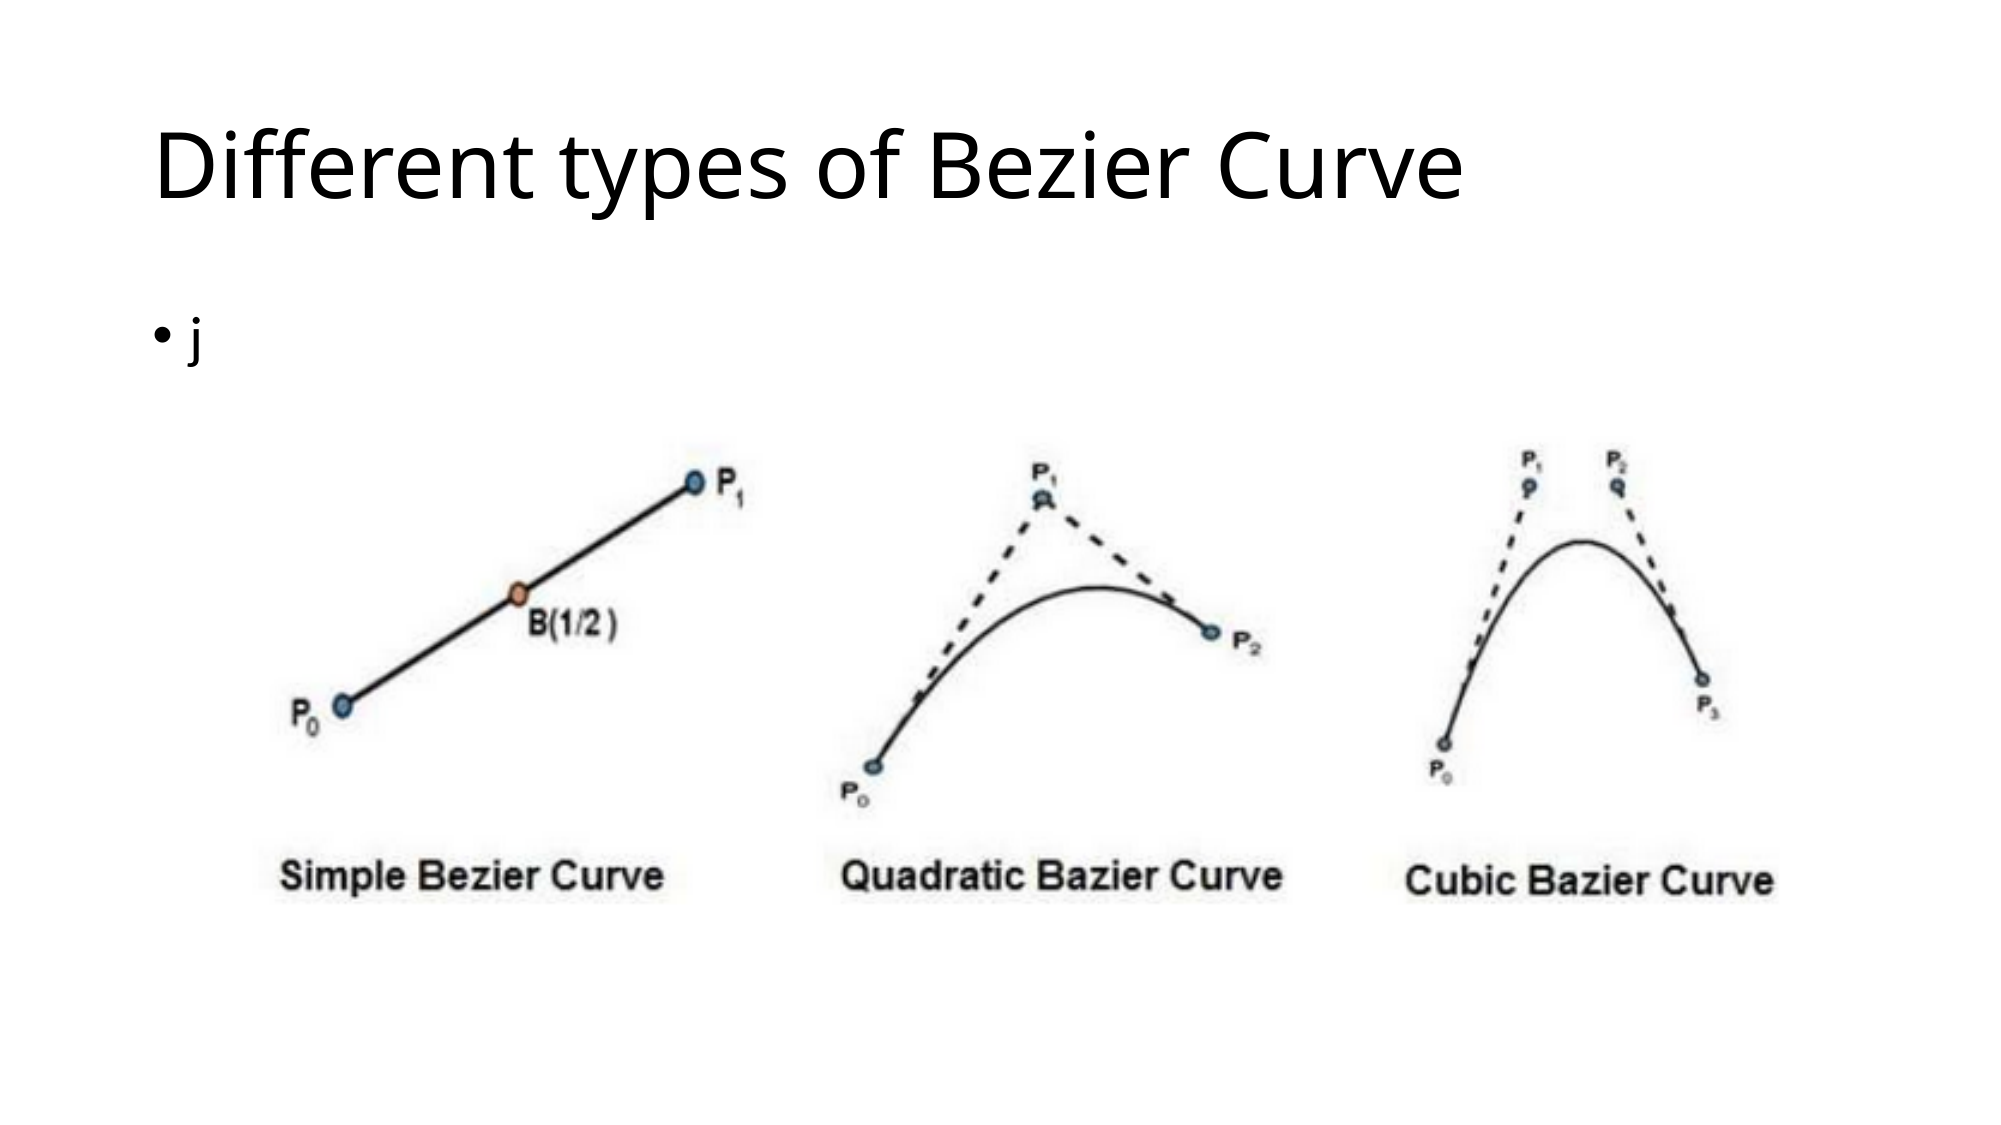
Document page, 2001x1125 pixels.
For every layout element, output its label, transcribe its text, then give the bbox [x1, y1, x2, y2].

list j [137, 299, 1863, 1014]
title Different types of Bezier Curve [137, 59, 1863, 278]
picture [242, 383, 1796, 943]
